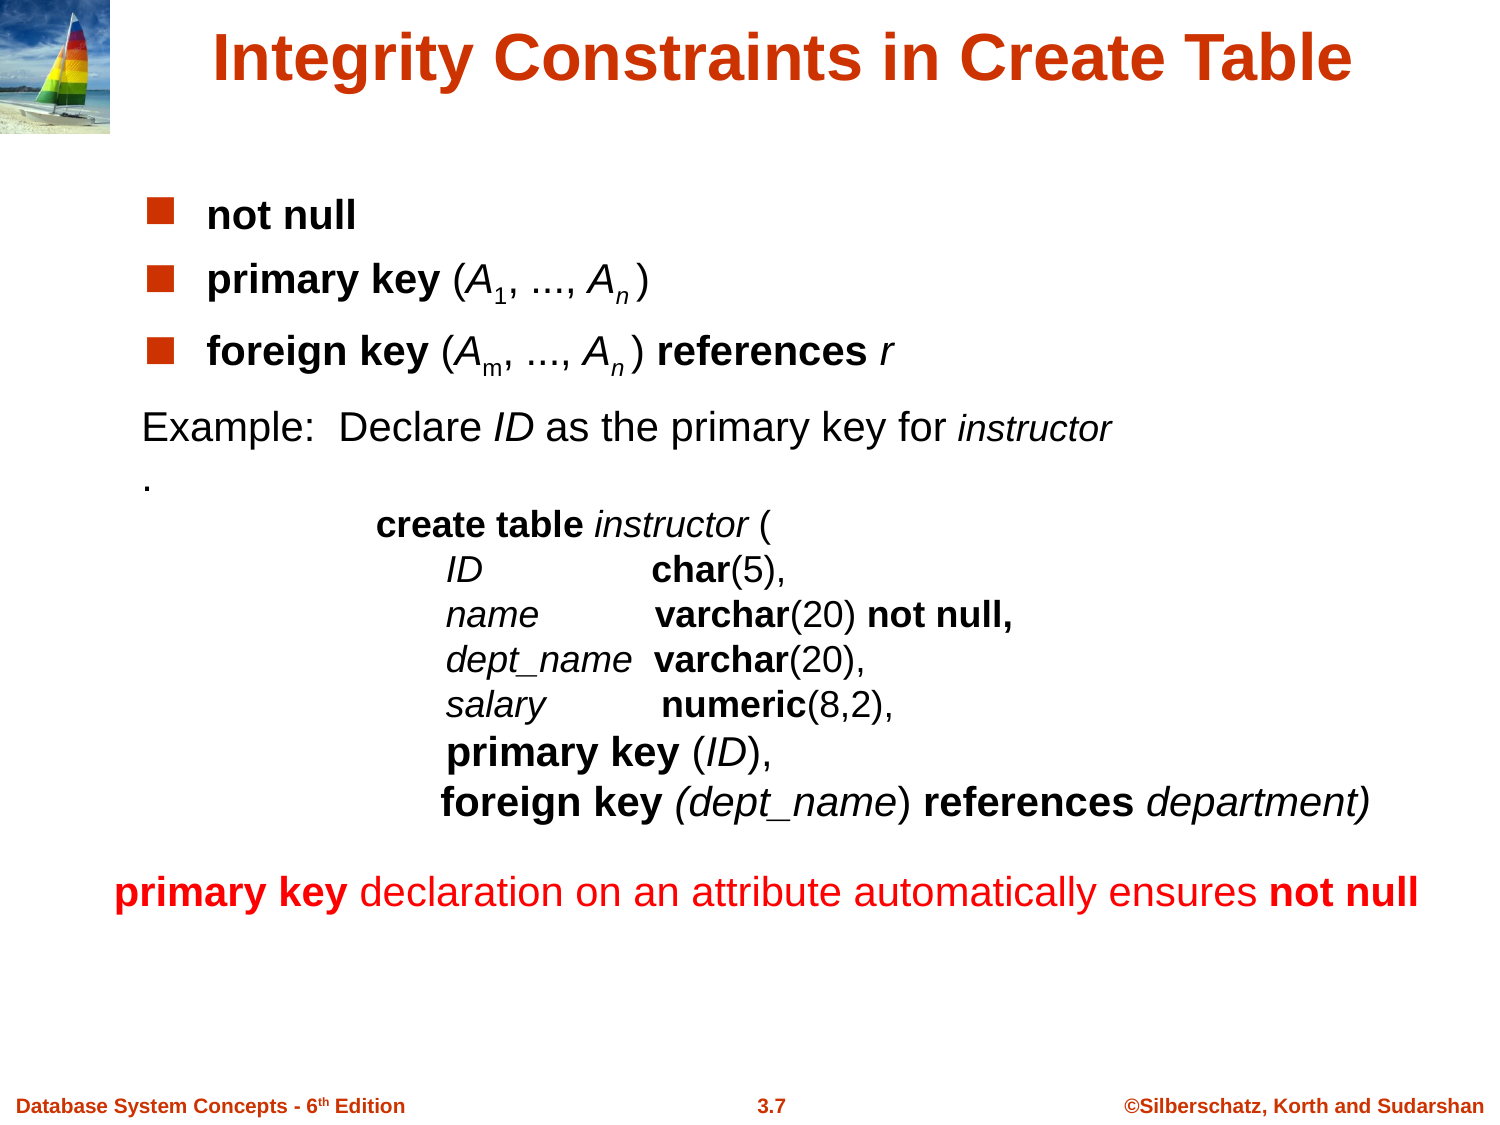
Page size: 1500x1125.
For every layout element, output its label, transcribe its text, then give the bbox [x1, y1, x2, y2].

picture [0, 0, 110, 134]
text_box primary key declaration on an attribute automatically ensures not null [99, 857, 1441, 971]
text_box Example: Declare ID as the primary key for instructor . create table instructor ( ID char(5), name varchar(20) not null, dept_name varchar(20), salary numeric(8,2), primary key (ID), foreign key (dept_name) references department) [126, 392, 1500, 964]
title Integrity Constraints in Create Table [120, 1, 1447, 102]
list not null primary key (A1, ..., An ) foreign key (Am, ..., An ) references r [135, 180, 1225, 386]
